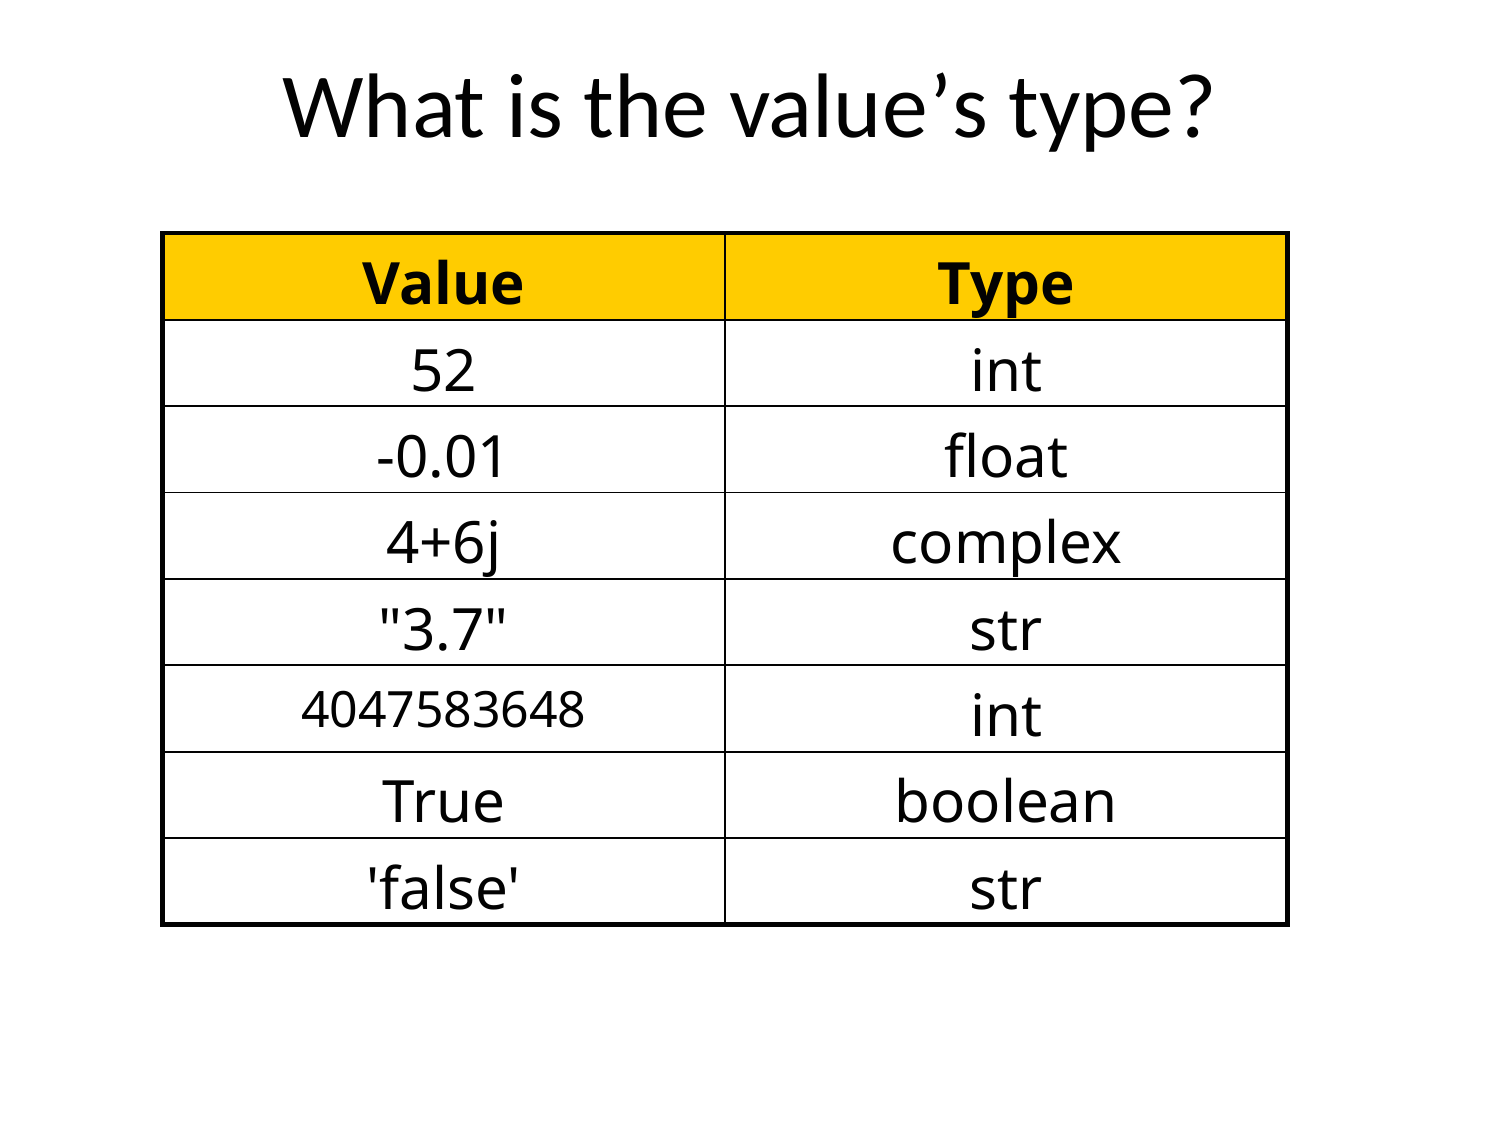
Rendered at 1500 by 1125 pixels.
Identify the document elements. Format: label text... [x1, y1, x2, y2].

table_cell 'false' [165, 839, 724, 922]
table_cell int [726, 321, 1285, 405]
table_cell boolean [726, 753, 1285, 837]
table_cell 4047583648 [165, 666, 724, 751]
table_cell 52 [165, 321, 724, 405]
table_cell "3.7" [165, 580, 724, 664]
title What is the value’s type? [37, 0, 1463, 202]
table_cell str [726, 580, 1285, 664]
table_cell True [165, 753, 724, 837]
table_cell 4+6j [165, 493, 724, 578]
table_cell int [726, 666, 1285, 751]
table_cell str [726, 839, 1285, 922]
table_cell float [726, 407, 1285, 492]
table_header Value [165, 235, 724, 319]
table_cell -0.01 [165, 407, 724, 492]
table_cell complex [726, 493, 1285, 578]
table_header Type [726, 235, 1285, 319]
